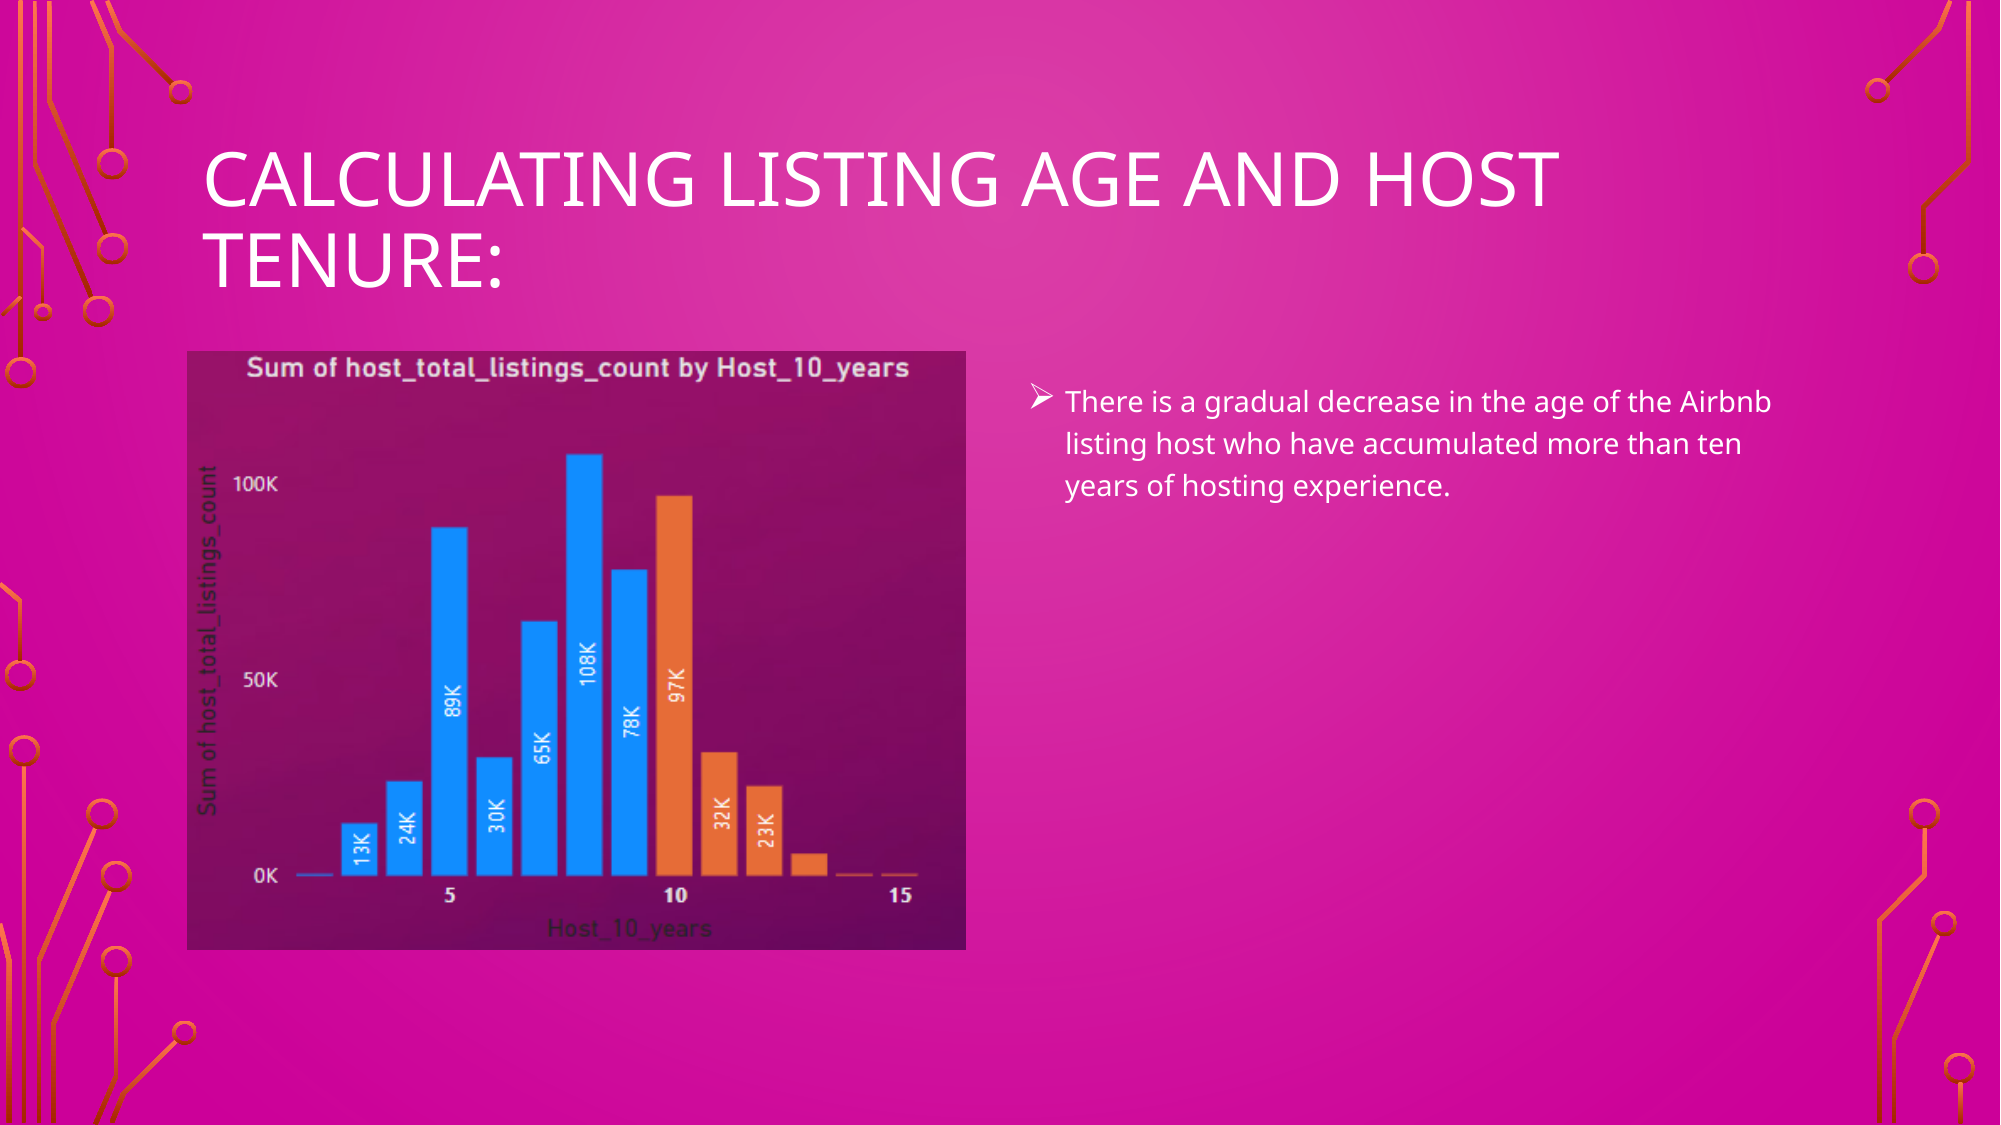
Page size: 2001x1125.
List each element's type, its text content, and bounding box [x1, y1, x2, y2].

list There is a gradual decrease in the age of the Airbnb listing host who have accumulated more than ten years of hosting experience. [1012, 369, 1813, 950]
title CALCULATING LISTING AGE AND HOST TENURE: [187, 101, 1813, 344]
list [186, 351, 966, 951]
